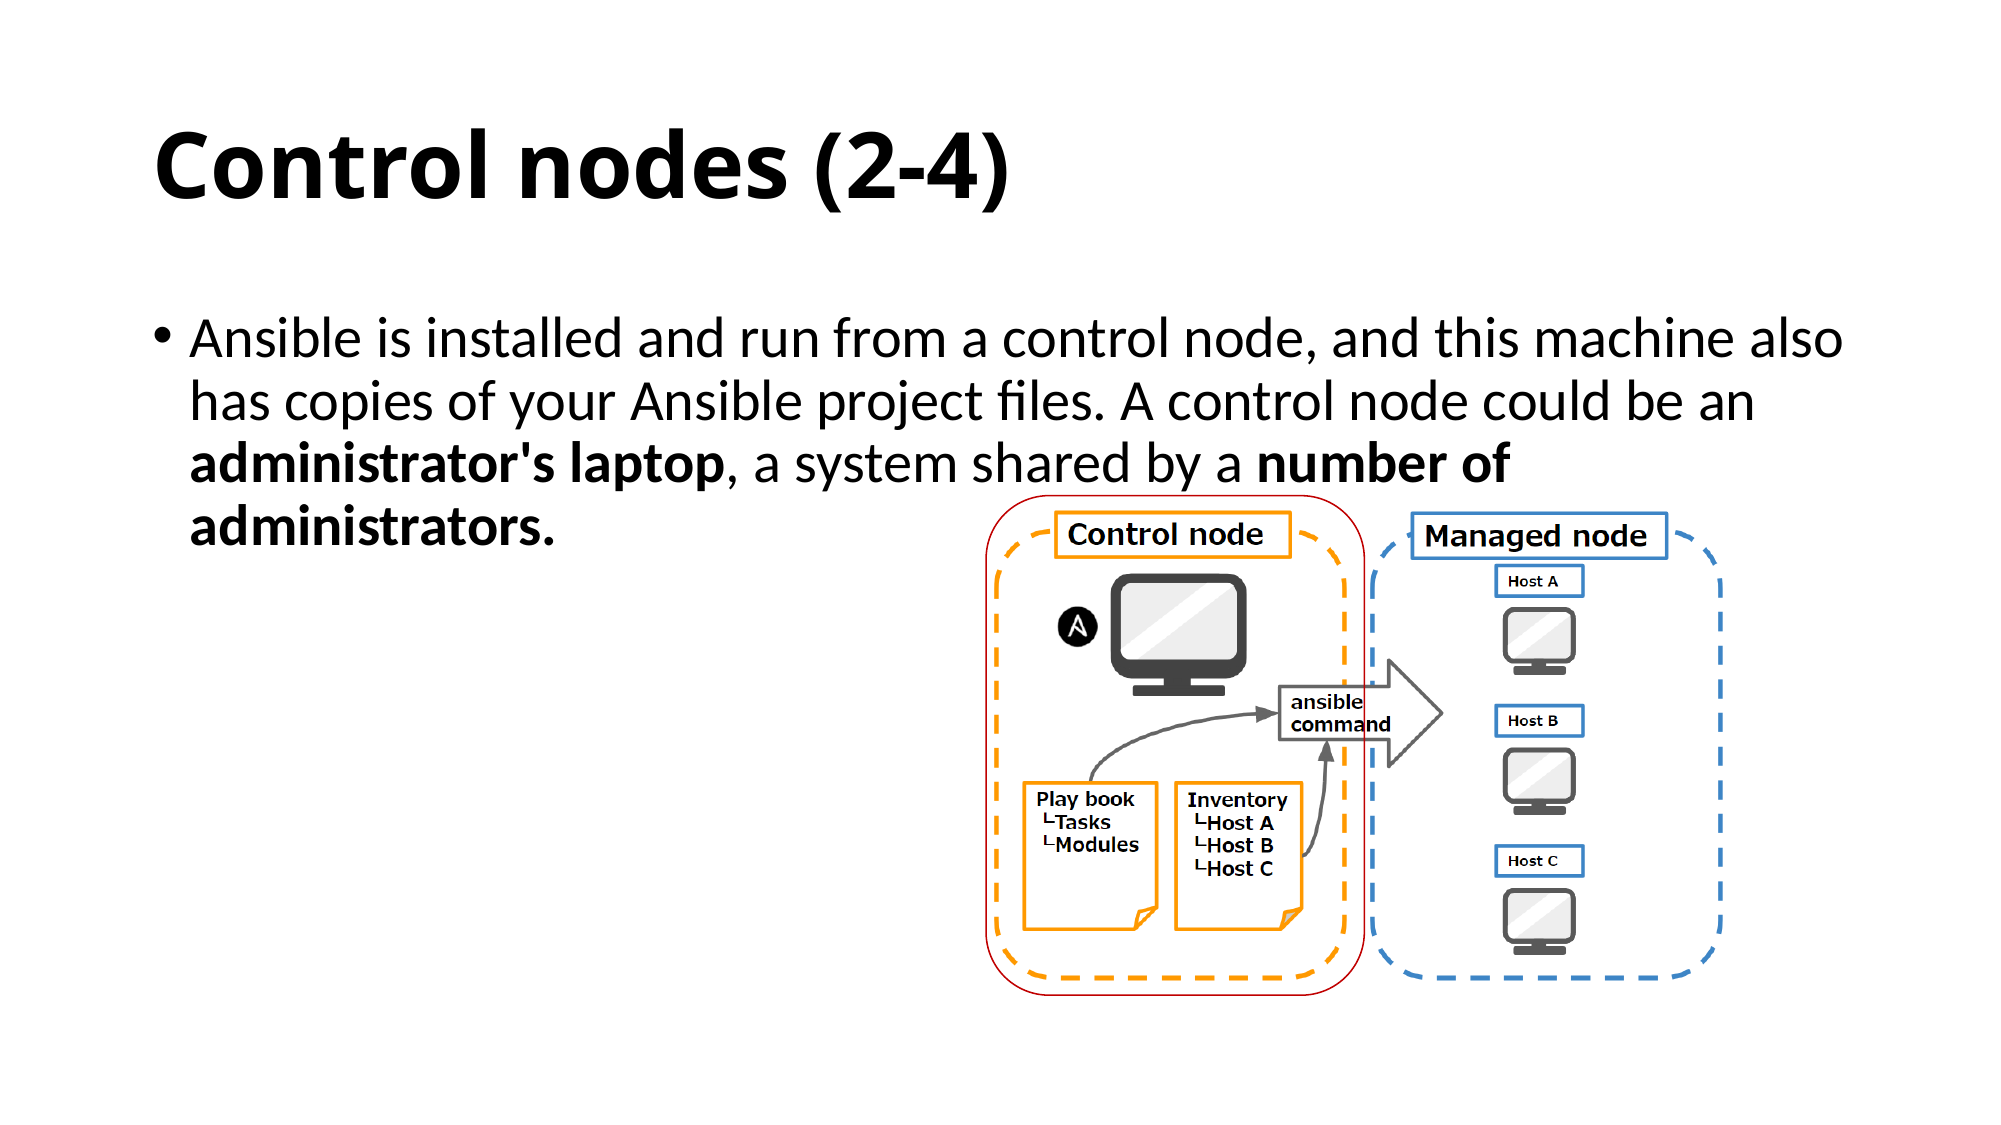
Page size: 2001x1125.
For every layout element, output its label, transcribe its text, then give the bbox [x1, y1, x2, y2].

text_box [1009, 495, 1342, 510]
list Ansible is installed and run from a control node, and this machine also has copies of your Ansible project files. A control node could be an administrator's laptop, a system shared by a number of administrators. [137, 299, 1863, 1014]
title Control nodes (2-4) [137, 59, 1863, 278]
text_box [1016, 986, 1335, 996]
picture [986, 510, 1735, 986]
